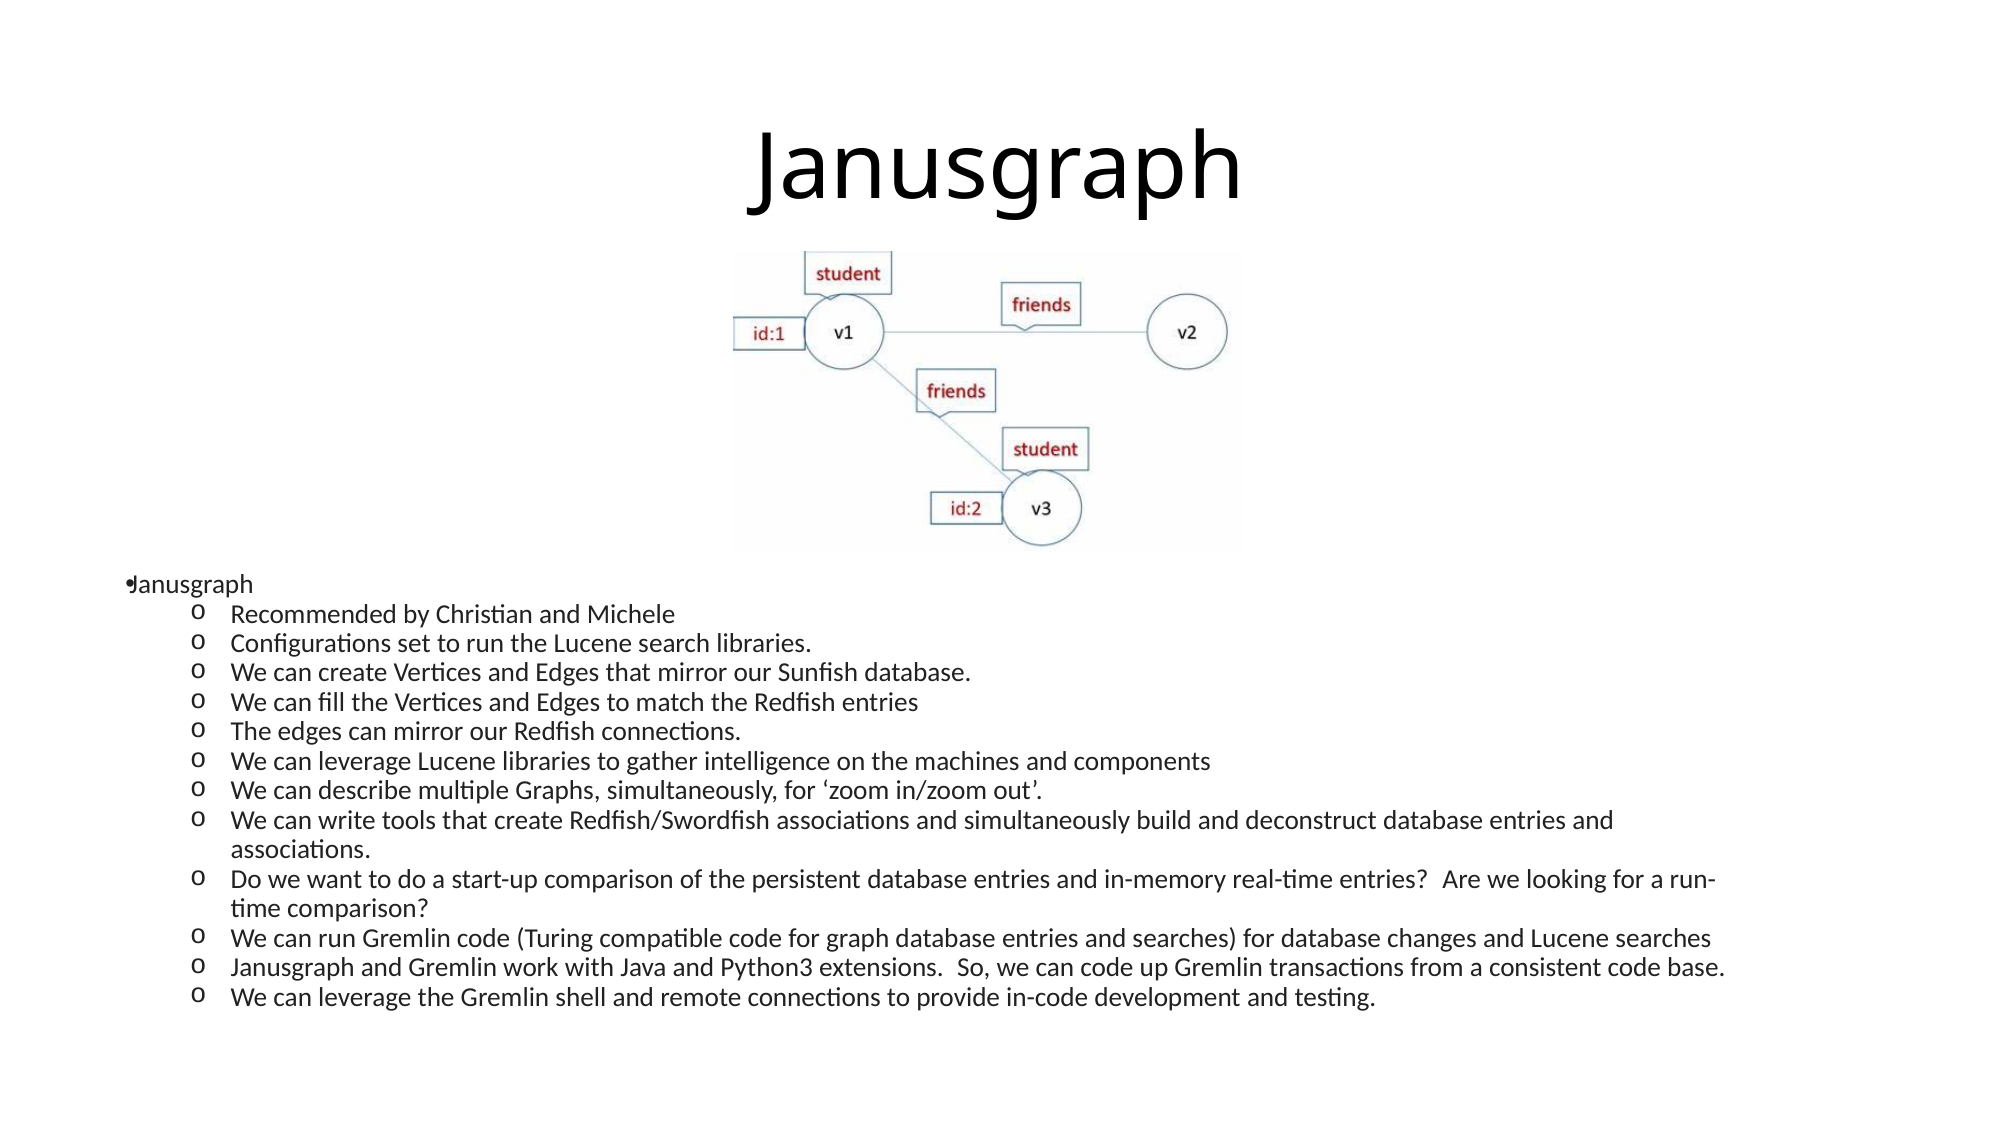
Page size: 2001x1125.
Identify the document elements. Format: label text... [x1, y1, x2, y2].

list Janusgraph Recommended by Christian and Michele Configurations set to run the Lucene search libraries. We can create Vertices and Edges that mirror our Sunfish database. We can fill the Vertices and Edges to match the Redfish entries The edges can mirror our Redfish connections. We can leverage Lucene libraries to gather intelligence on the machines and components We can describe multiple Graphs, simultaneously, for ‘zoom in/zoom out’. We can write tools that create Redfish/Swordfish associations and simultaneously build and deconstruct database entries and associations. Do we want to do a start-up comparison of the persistent database entries and in-memory real-time entries? Are we looking for a run-time comparison? We can run Gremlin code (Turing compatible code for graph database entries and searches) for database changes and Lucene searches Janusgraph and Gremlin work with Java and Python3 extensions. So, we can code up Gremlin transactions from a consistent code base. We can leverage the Gremlin shell and remote connections to provide in-code development and testing. [110, 562, 1747, 1066]
title Janusgraph [137, 59, 1863, 278]
picture [733, 251, 1242, 553]
